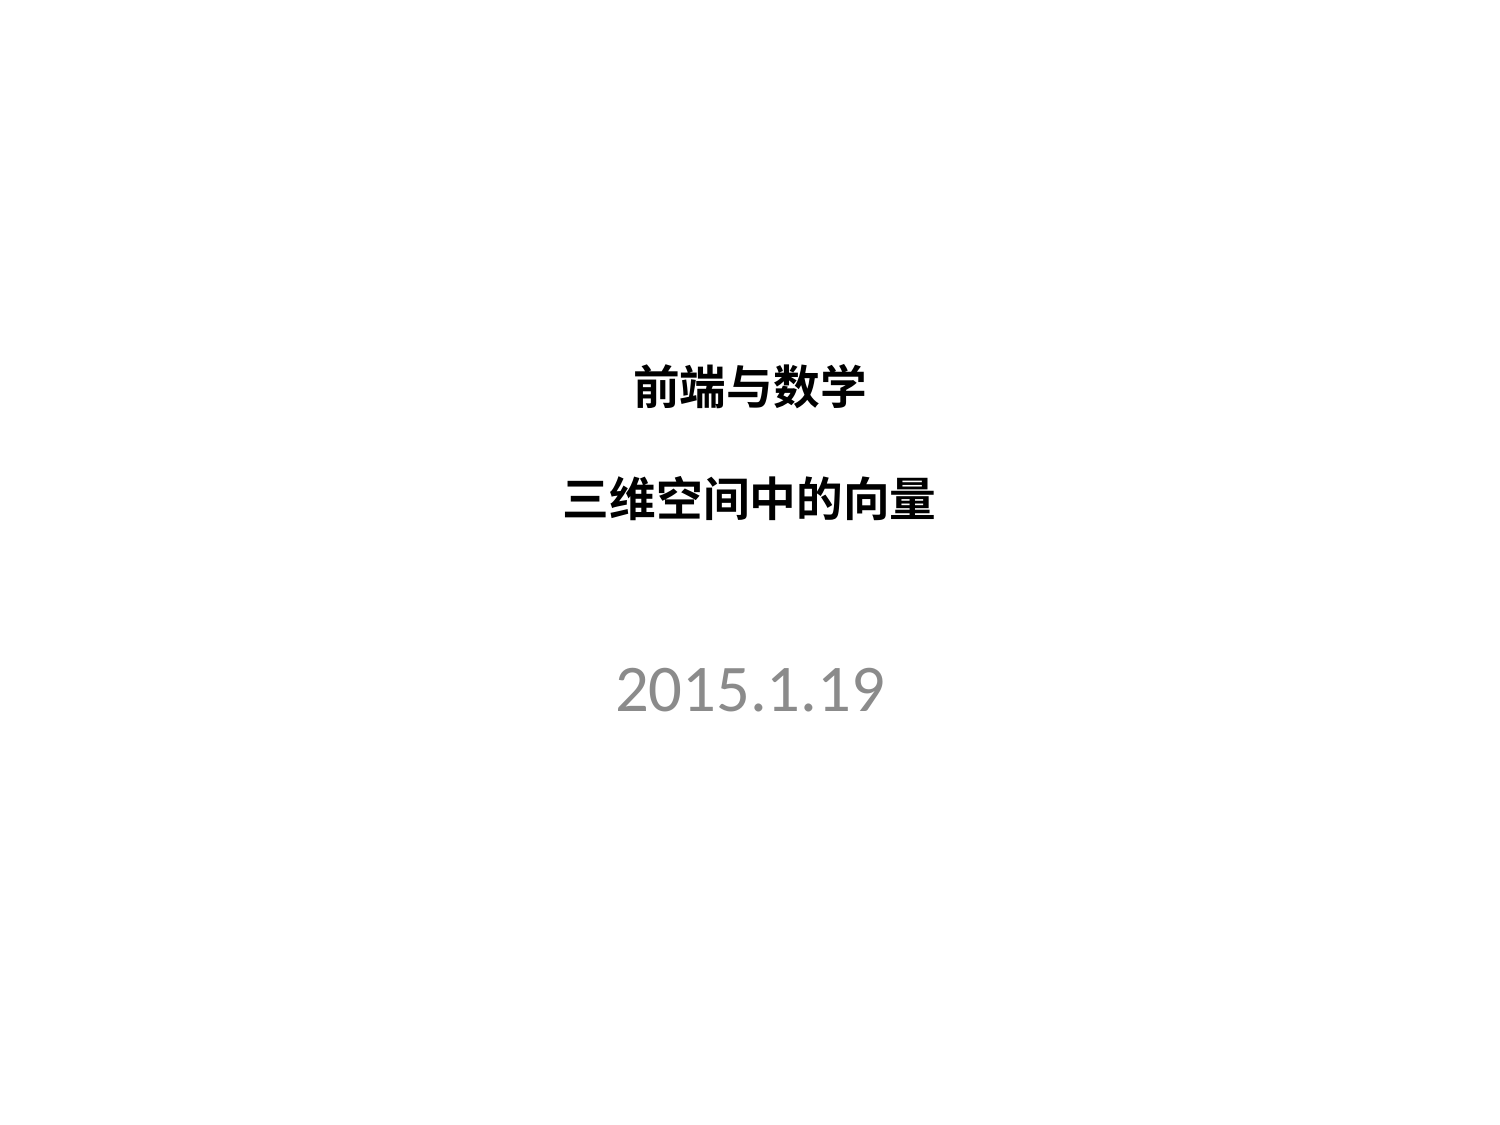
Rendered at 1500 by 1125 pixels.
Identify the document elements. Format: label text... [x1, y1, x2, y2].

subtitle 2015.1.19 [225, 637, 1275, 925]
title 前端与数学 三维空间中的向量 [112, 349, 1388, 591]
